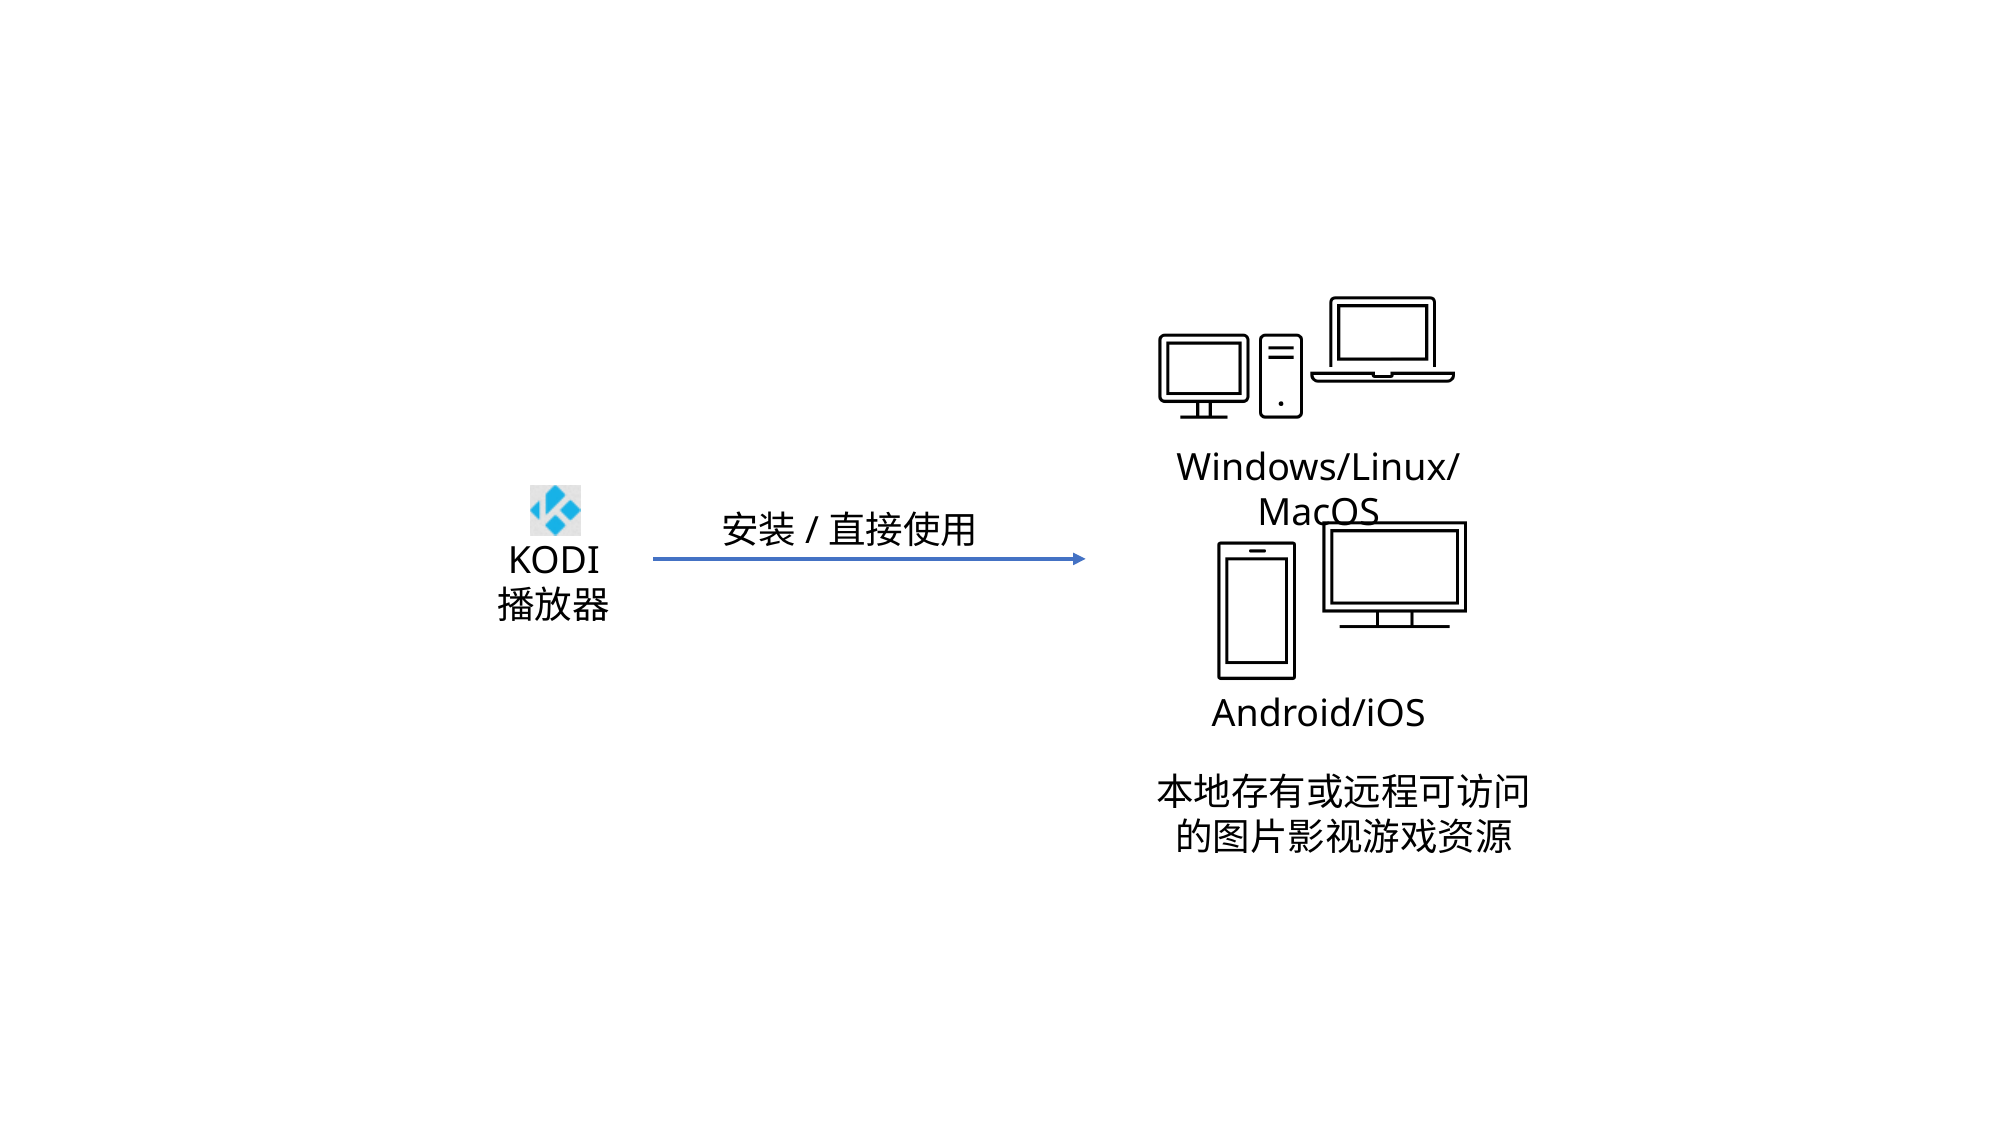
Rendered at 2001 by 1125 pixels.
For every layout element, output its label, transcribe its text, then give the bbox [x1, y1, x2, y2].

text_box Android/iOS [1115, 681, 1522, 742]
picture [1307, 263, 1458, 414]
picture [1155, 302, 1306, 453]
text_box 安装/直接使用 [646, 498, 1053, 559]
text_box Windows/Linux/MacOS [1115, 435, 1522, 540]
picture [530, 485, 581, 536]
text_box 本地存有或远程可访问的图片影视游戏资源 [1140, 760, 1547, 866]
picture [1181, 499, 1470, 686]
text_box KODI 播放器 [478, 528, 629, 634]
